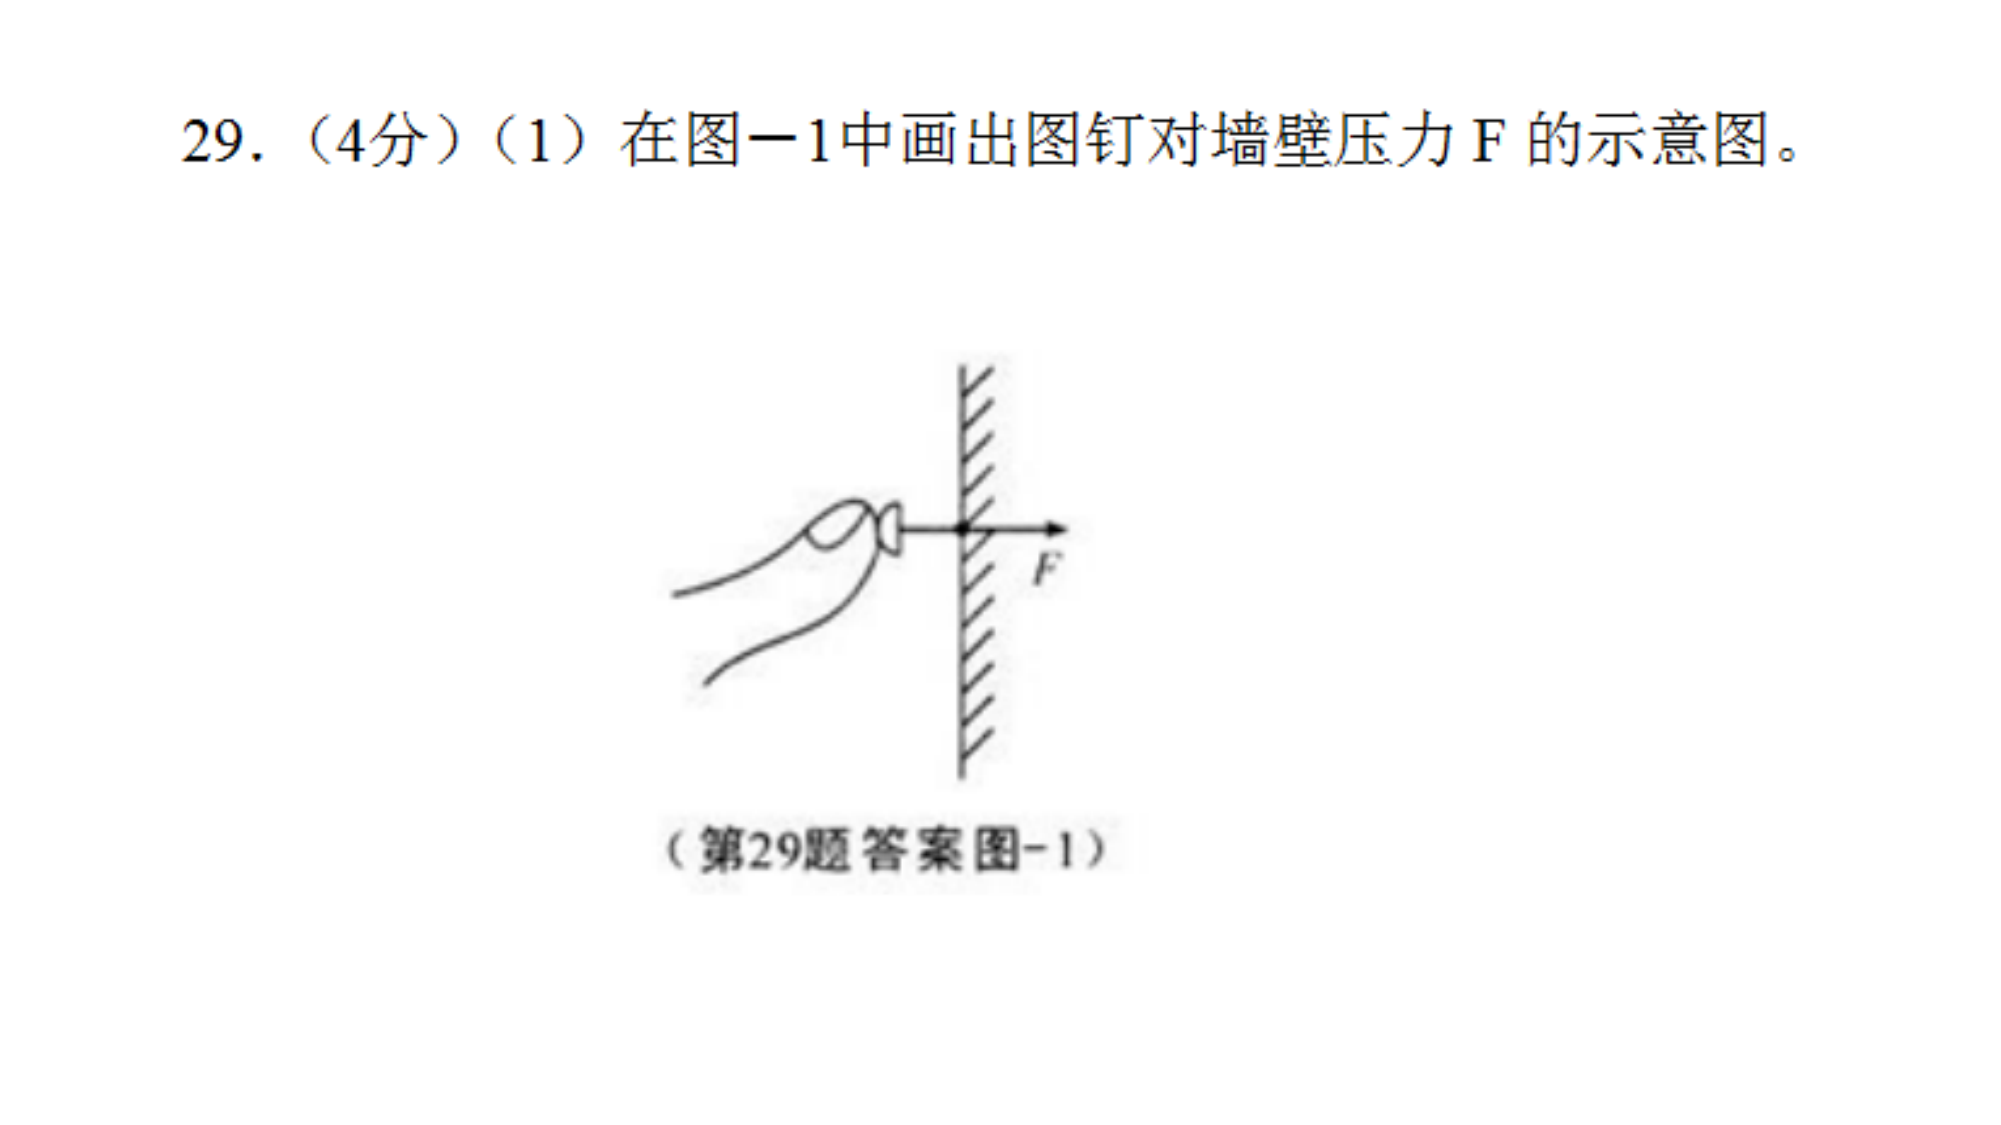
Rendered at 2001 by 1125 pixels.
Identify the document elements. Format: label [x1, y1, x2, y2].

list [70, 52, 1900, 233]
picture [486, 293, 1448, 917]
